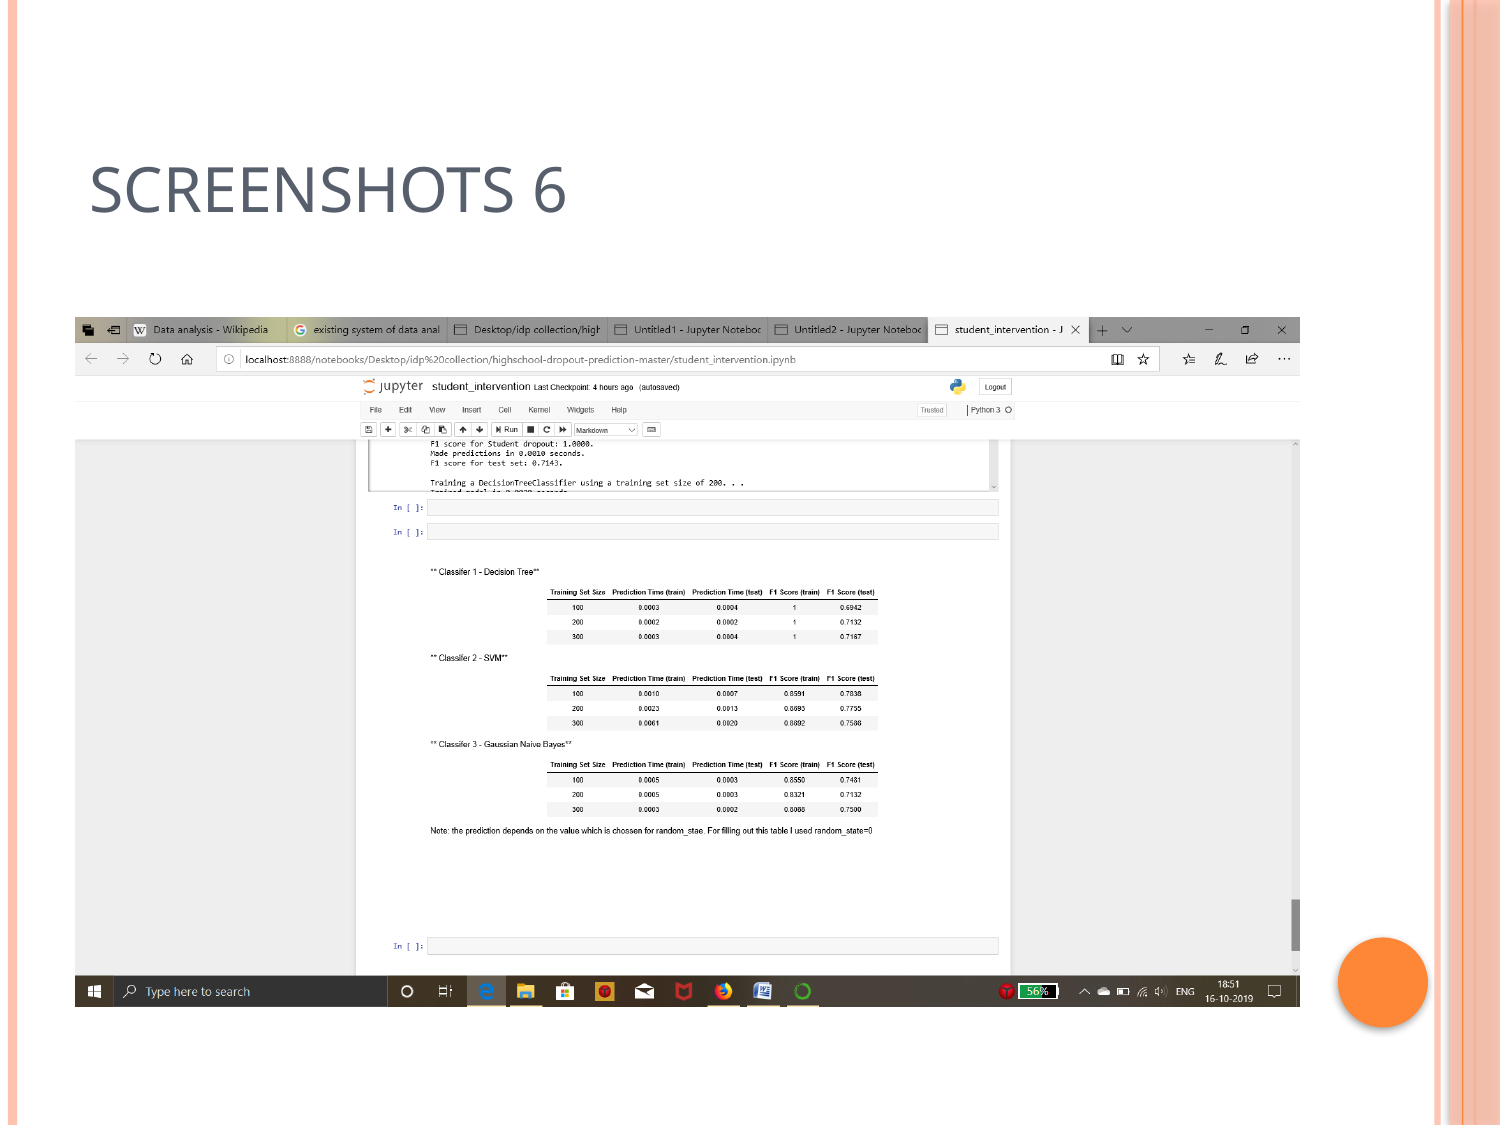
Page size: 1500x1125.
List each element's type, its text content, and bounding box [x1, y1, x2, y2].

title Screenshots 6 [75, 45, 1300, 233]
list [74, 317, 1301, 1008]
